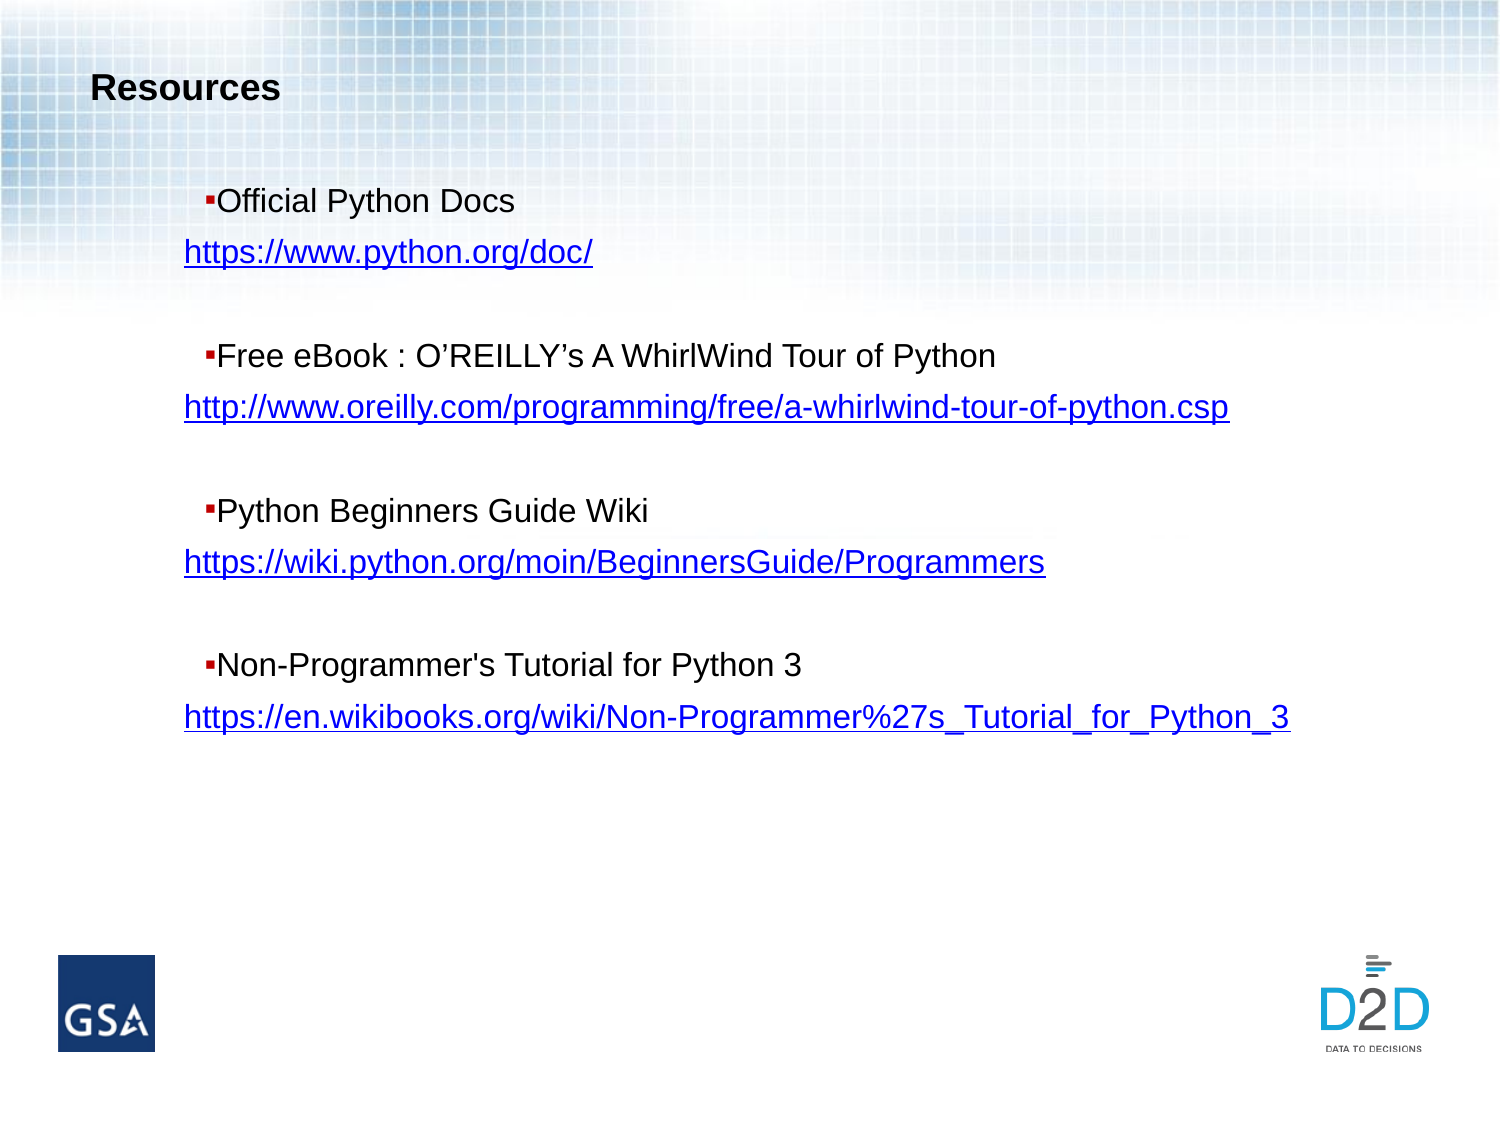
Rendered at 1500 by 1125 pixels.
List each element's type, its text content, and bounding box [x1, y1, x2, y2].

list Official Python Docs https://www.python.org/doc/ Free eBook : O’REILLY’s A WhirlWind Tour of Python http://www.oreilly.com/programming/free/a-whirlwind-tour-of-python.csp Python Beginners Guide Wiki https://wiki.python.org/moin/BeginnersGuide/Programmers Non-Programmer's Tutorial for Python 3 https://en.wikibooks.org/wiki/Non-Programmer%27s_Tutorial_for_Python_3 [112, 164, 1388, 939]
picture [1310, 955, 1440, 1052]
picture [0, 0, 1500, 539]
picture [58, 955, 155, 1052]
title Resources [75, 30, 1425, 141]
